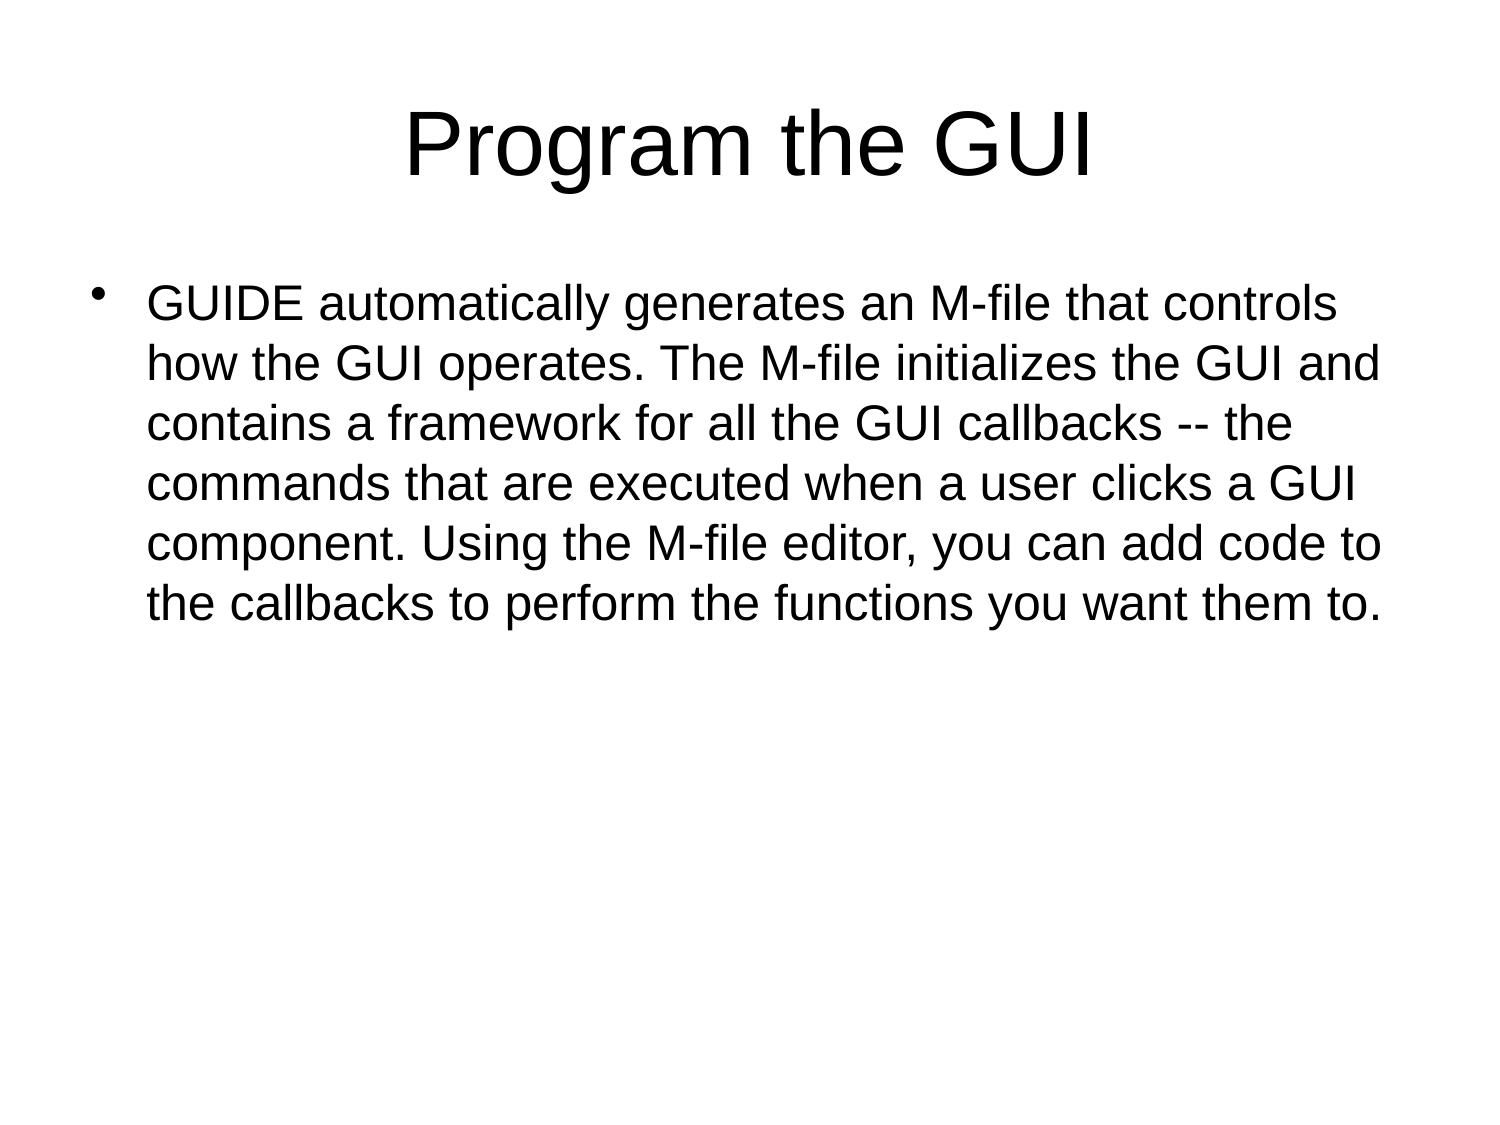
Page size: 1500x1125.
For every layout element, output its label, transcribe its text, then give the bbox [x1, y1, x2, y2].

title Program the GUI [75, 45, 1425, 233]
list GUIDE automatically generates an M-file that controls how the GUI operates. The M-file initializes the GUI and contains a framework for all the GUI callbacks -- the commands that are executed when a user clicks a GUI component. Using the M-file editor, you can add code to the callbacks to perform the functions you want them to. [75, 262, 1425, 1005]
